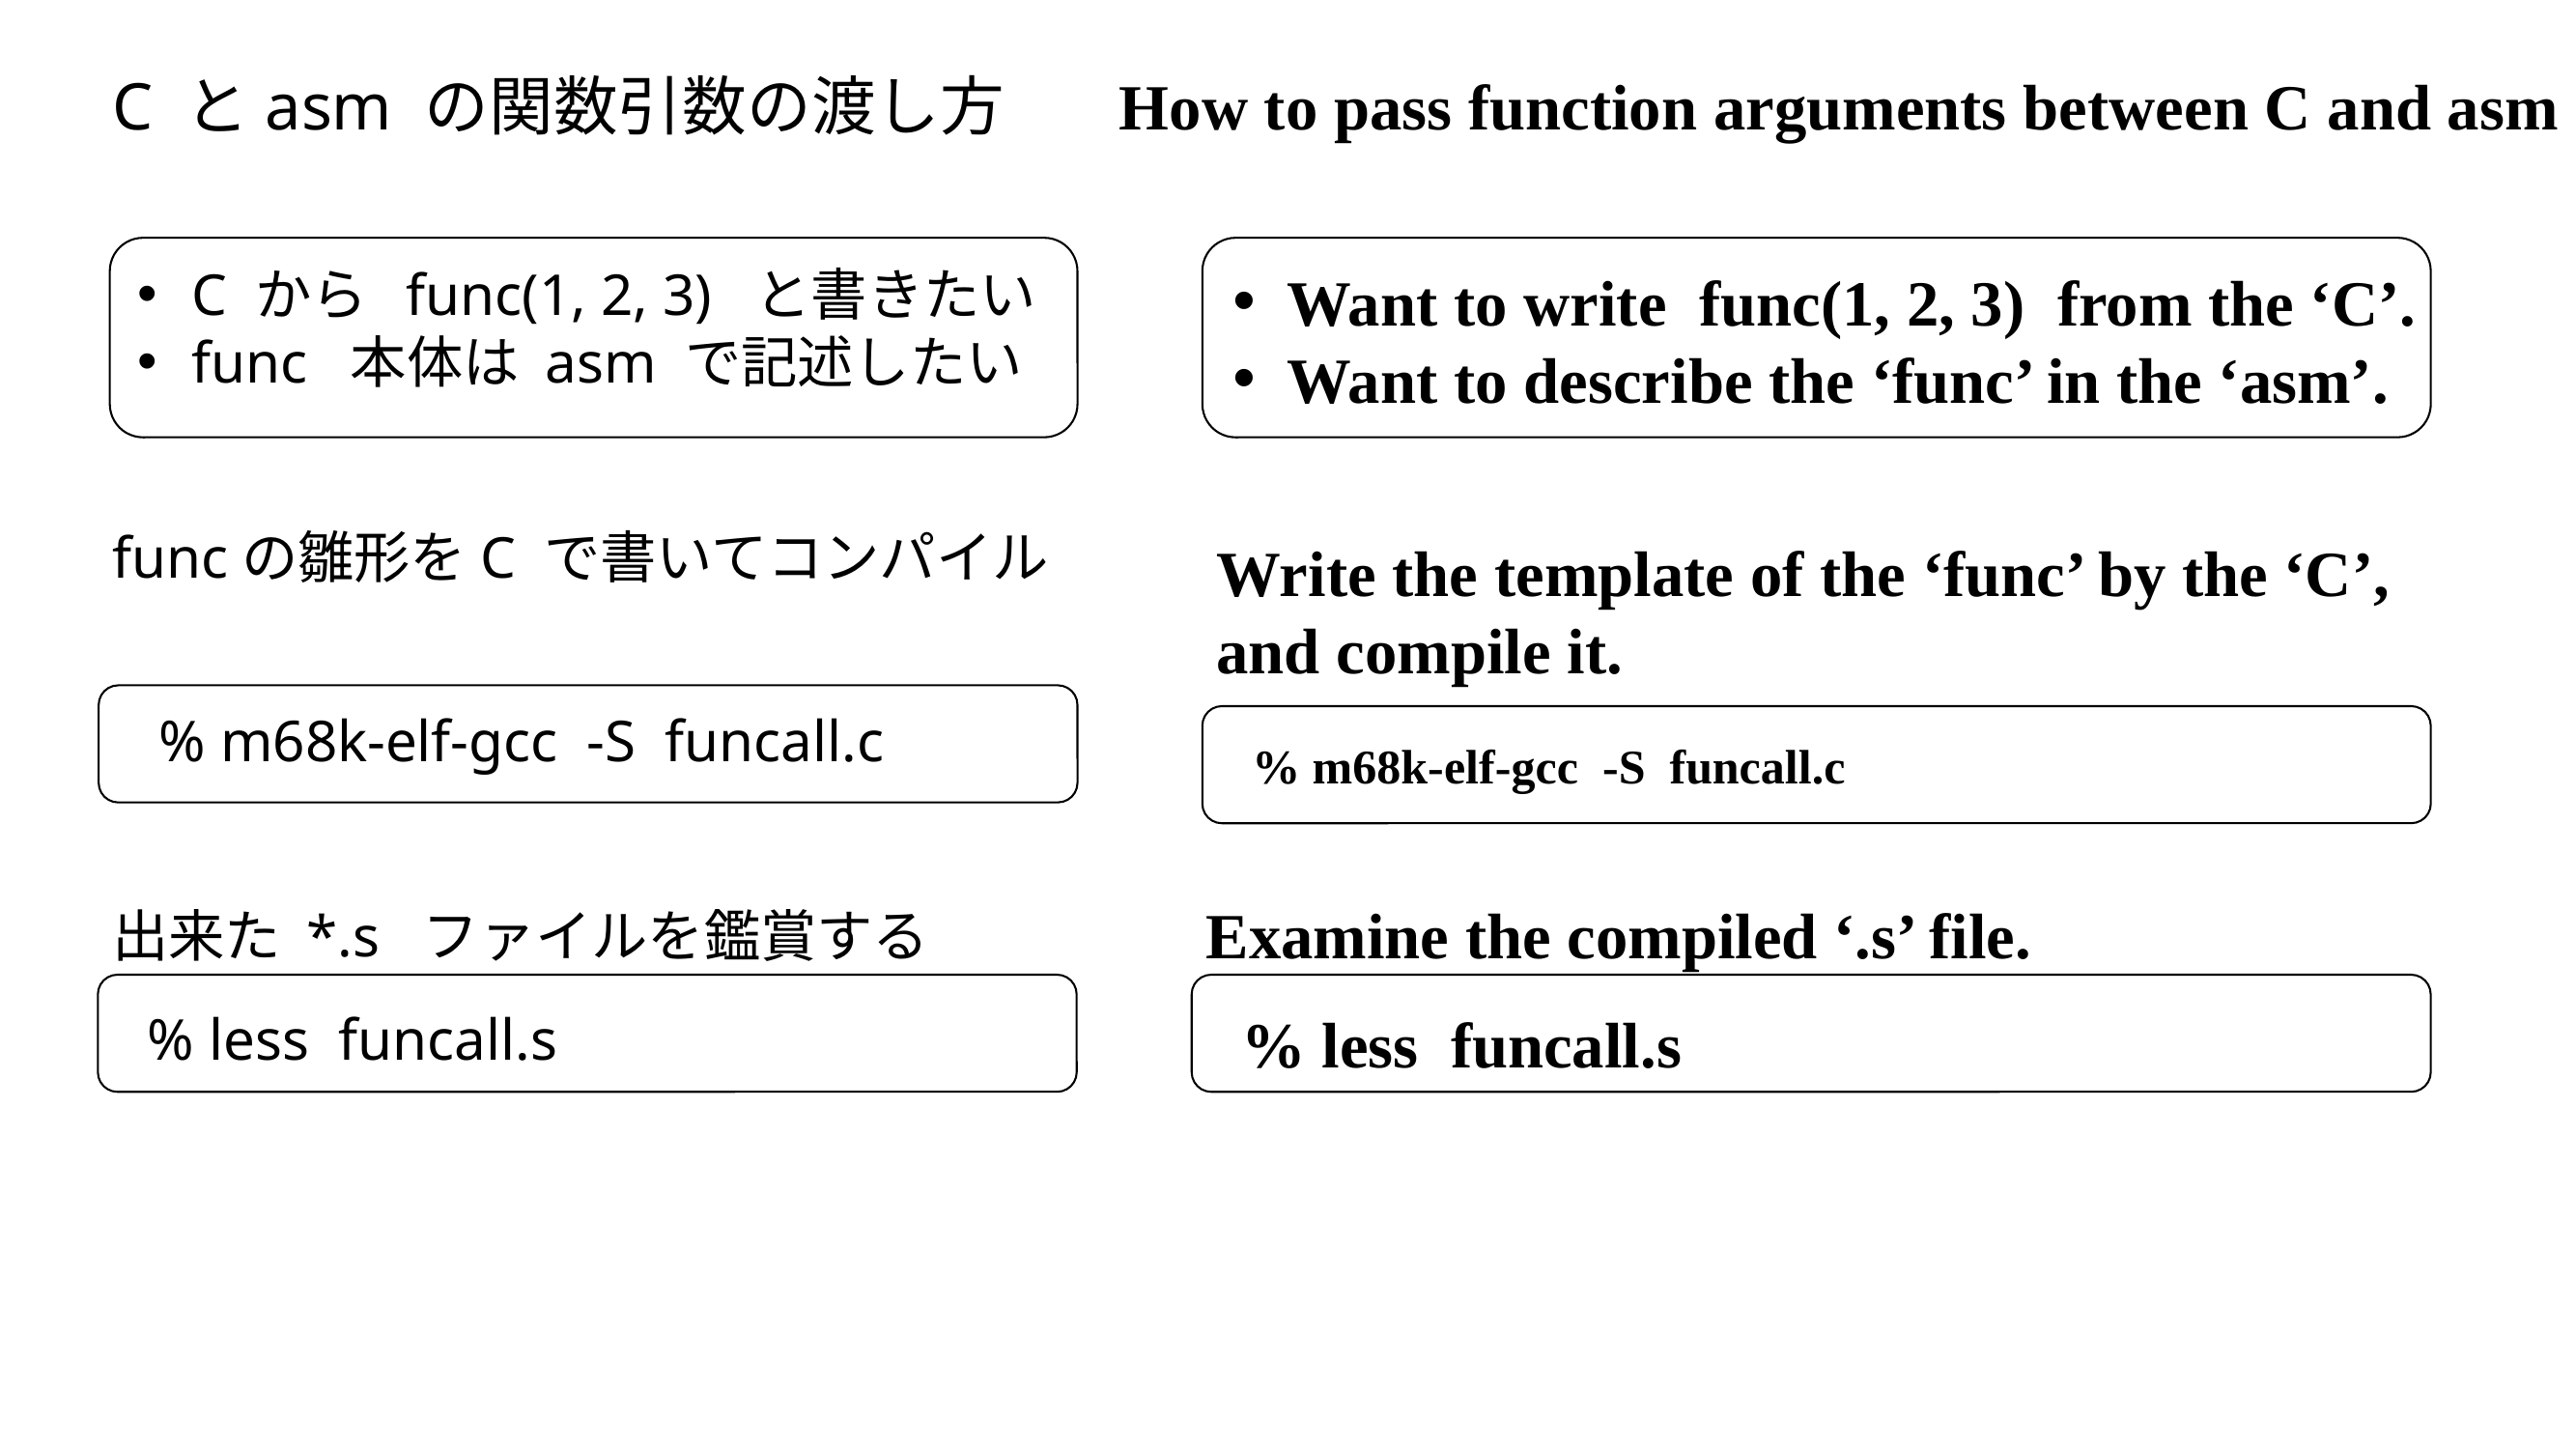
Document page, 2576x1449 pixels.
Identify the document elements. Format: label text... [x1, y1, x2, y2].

text_box [108, 237, 1079, 439]
text_box [1201, 704, 2432, 825]
text_box % less funcall.s [133, 996, 948, 1080]
title C とasm の関数引数の渡し方 [98, 52, 1033, 167]
text_box Examine the compiled ‘.s’ file. [1191, 887, 2081, 980]
text_box [1190, 973, 2432, 1094]
text_box % m68k-elf-gcc -S funcall.c [1237, 727, 2052, 802]
text_box [1201, 237, 2427, 434]
text_box funcの雛形をC で書いてコンパイル [98, 514, 1132, 598]
text_box Write the template of the ‘func’ by the ‘C’, and compile it. [1202, 525, 2458, 696]
text_box C から func(1, 2, 3) と書きたい func 本体は asm で記述したい [123, 252, 1091, 404]
text_box [97, 973, 1078, 1094]
text_box % m68k-elf-gcc -S funcall.c [144, 697, 960, 781]
text_box [98, 684, 1079, 804]
text_box How to pass function arguments between C and asm [1104, 51, 2576, 166]
text_box Want to write func(1, 2, 3) from the ‘C’. Want to describe the ‘func’ in the ‘asm’. [1218, 254, 2448, 484]
text_box % less funcall.s [1227, 996, 2042, 1090]
text_box 出来た *.s ファイルを鑑賞する [98, 893, 1019, 977]
